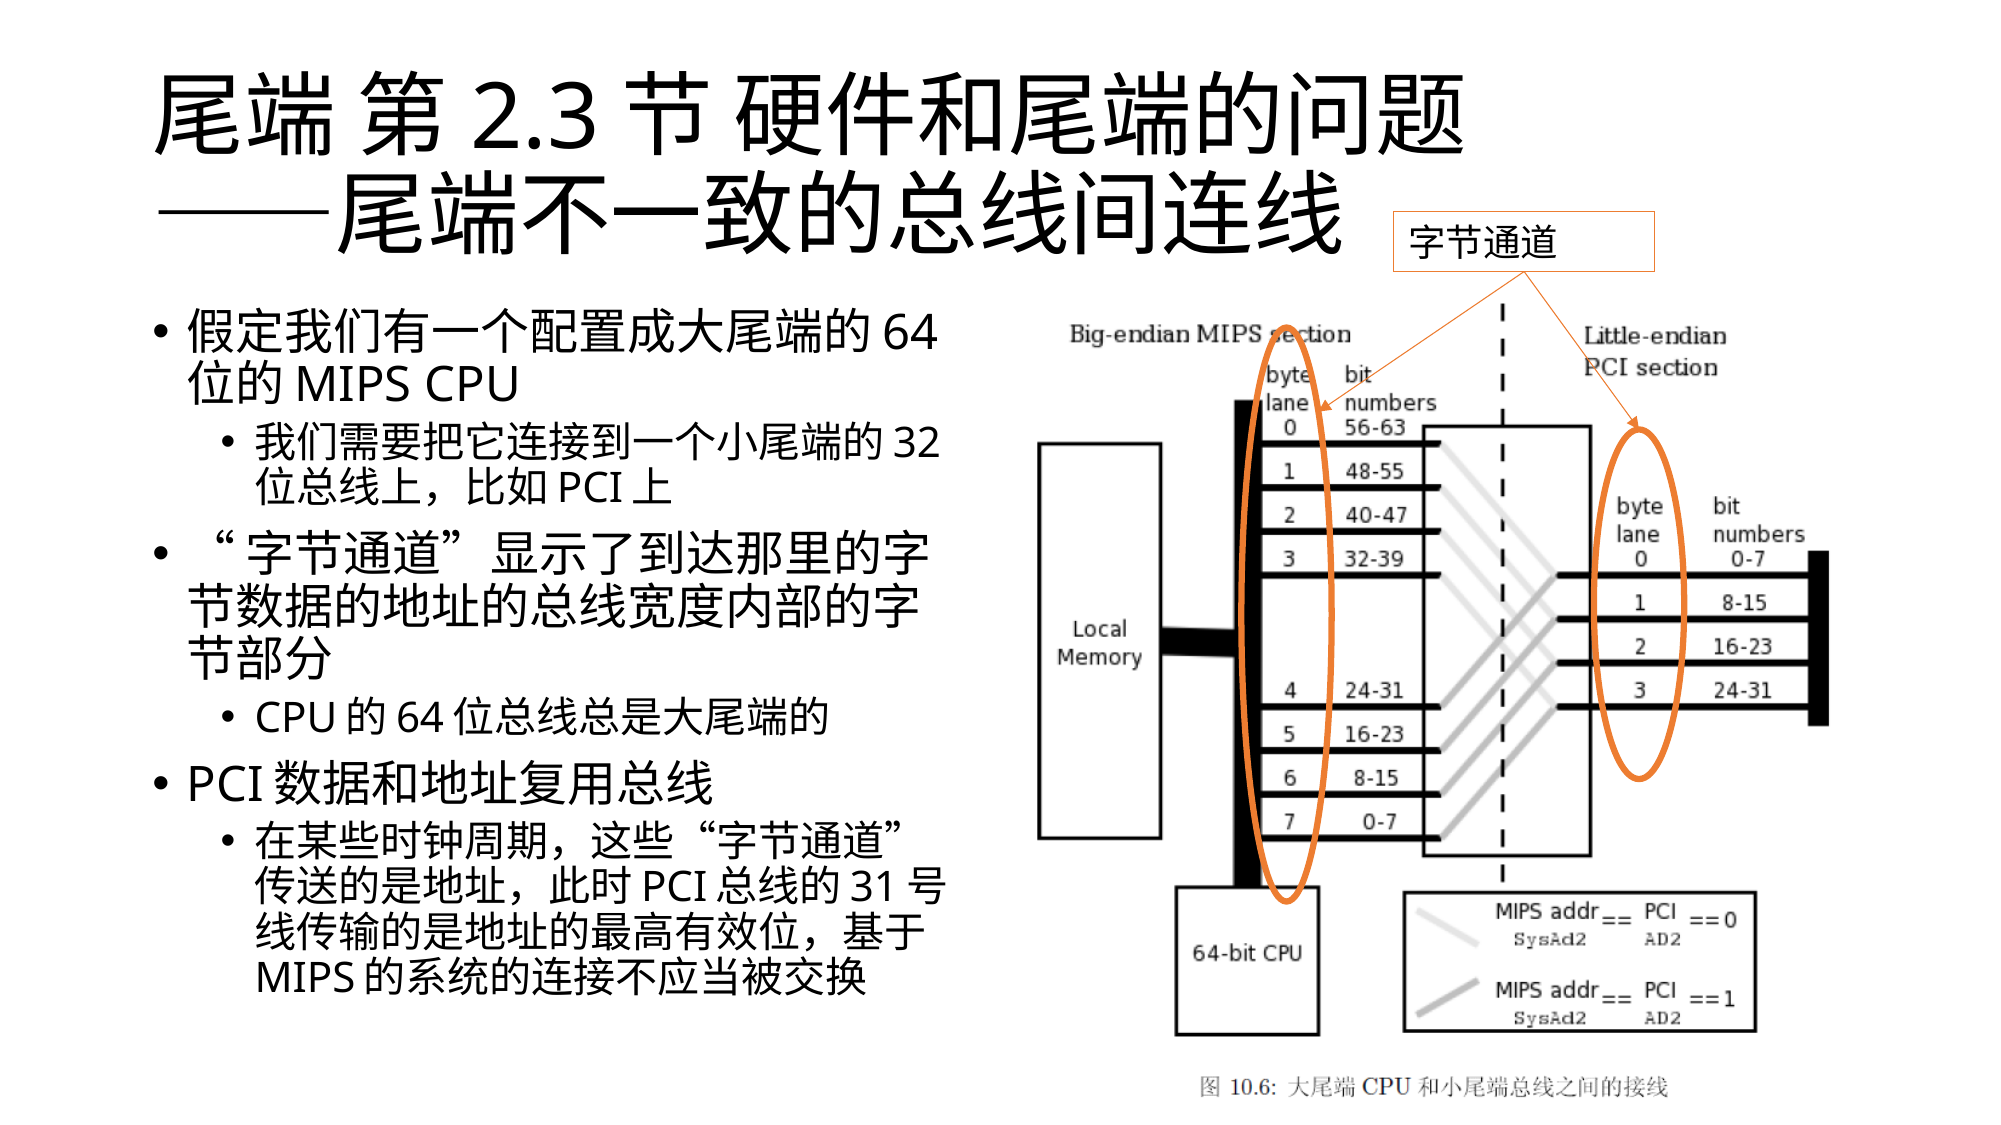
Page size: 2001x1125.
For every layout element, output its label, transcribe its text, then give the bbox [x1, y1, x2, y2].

title 尾端 第2.3节 硬件和尾端的问题 ——尾端不一致的总线间连线 [137, 59, 1863, 278]
text_box 字节通道 [1393, 211, 1655, 272]
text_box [1524, 272, 1639, 430]
picture [1018, 277, 1863, 1125]
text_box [1318, 272, 1524, 412]
list 假定我们有一个配置成大尾端的64位的MIPS CPU 我们需要把它连接到一个小尾端的32位总线上，比如PCI上 “字节通道”显示了到达那里的字节数据的地址的总线宽度内部的字节部分 CPU的64位总线总是大尾端的 PCI数据和地址复用总线 在某些时钟周期，这些“字节通道”传送的是地址，此时PCI总线的31号线传输的是地址的最高有效位，基于MIPS的系统的连接不应当被交换 [137, 299, 982, 1014]
